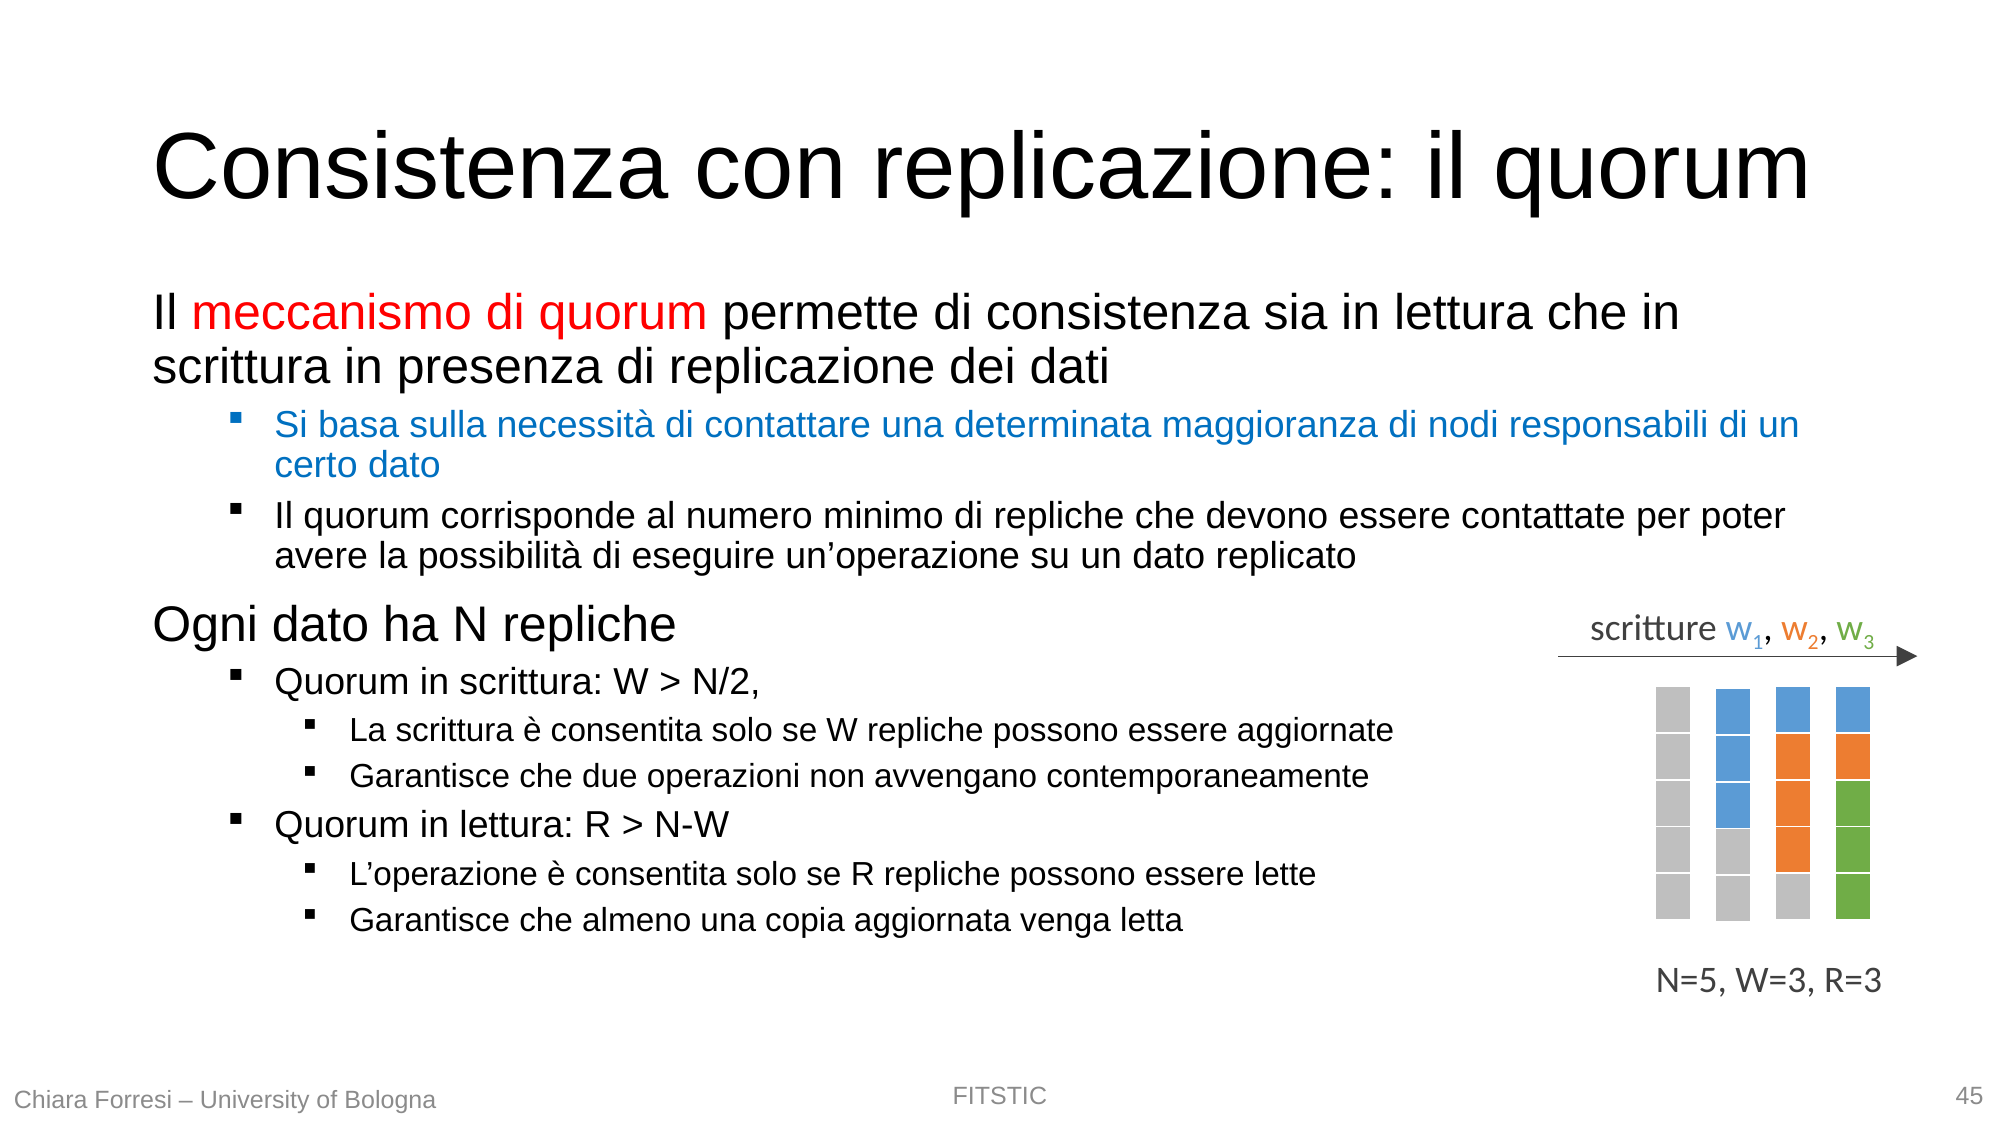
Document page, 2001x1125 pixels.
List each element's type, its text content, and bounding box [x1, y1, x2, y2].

text_box scritture w1, w2, w3 [1575, 657, 1890, 662]
table_cell [1776, 734, 1810, 779]
text_box N=5, W=3, R=3 [1641, 947, 1898, 1008]
table_cell [1716, 876, 1750, 921]
title Consistenza con replicazione: il quorum [137, 59, 1863, 278]
table_cell [1776, 781, 1810, 826]
table_cell [1656, 781, 1690, 826]
table_header [1716, 689, 1750, 734]
table_cell [1716, 736, 1750, 781]
table_cell [1836, 827, 1870, 872]
table_cell [1776, 827, 1810, 872]
table_cell [1656, 827, 1690, 872]
table_cell [1656, 874, 1690, 919]
table_cell [1836, 874, 1870, 919]
list Il meccanismo di quorum permette di consistenza sia in lettura che in scrittura in presenza di replicazione dei dati Si basa sulla necessità di contattare una determinata maggioranza di nodi responsabili di un certo dato Il quorum corrisponde al numero minimo di repliche che devono essere contattate per poter avere la possibilità di eseguire un’operazione su un dato replicato Ogni dato ha N repliche Quorum in scrittura: W > N/2, La scrittura è consentita solo se W repliche possono essere aggiornate Garantisce che due operazioni non avvengano contemporaneamente Quorum in lettura: R > N-W L’operazione è consentita solo se R repliche possono essere lette Garantisce che almeno una copia aggiornata venga letta [137, 278, 1863, 993]
table_header [1656, 687, 1690, 732]
table_cell [1716, 783, 1750, 828]
table_header [1776, 687, 1810, 732]
table_cell [1776, 874, 1810, 919]
table_cell [1836, 734, 1870, 779]
table_cell [1836, 781, 1870, 826]
text_box scritture w1, w2, w3 [1575, 595, 1890, 656]
table_header [1836, 687, 1870, 732]
table_cell [1716, 829, 1750, 874]
table_cell [1656, 734, 1690, 779]
